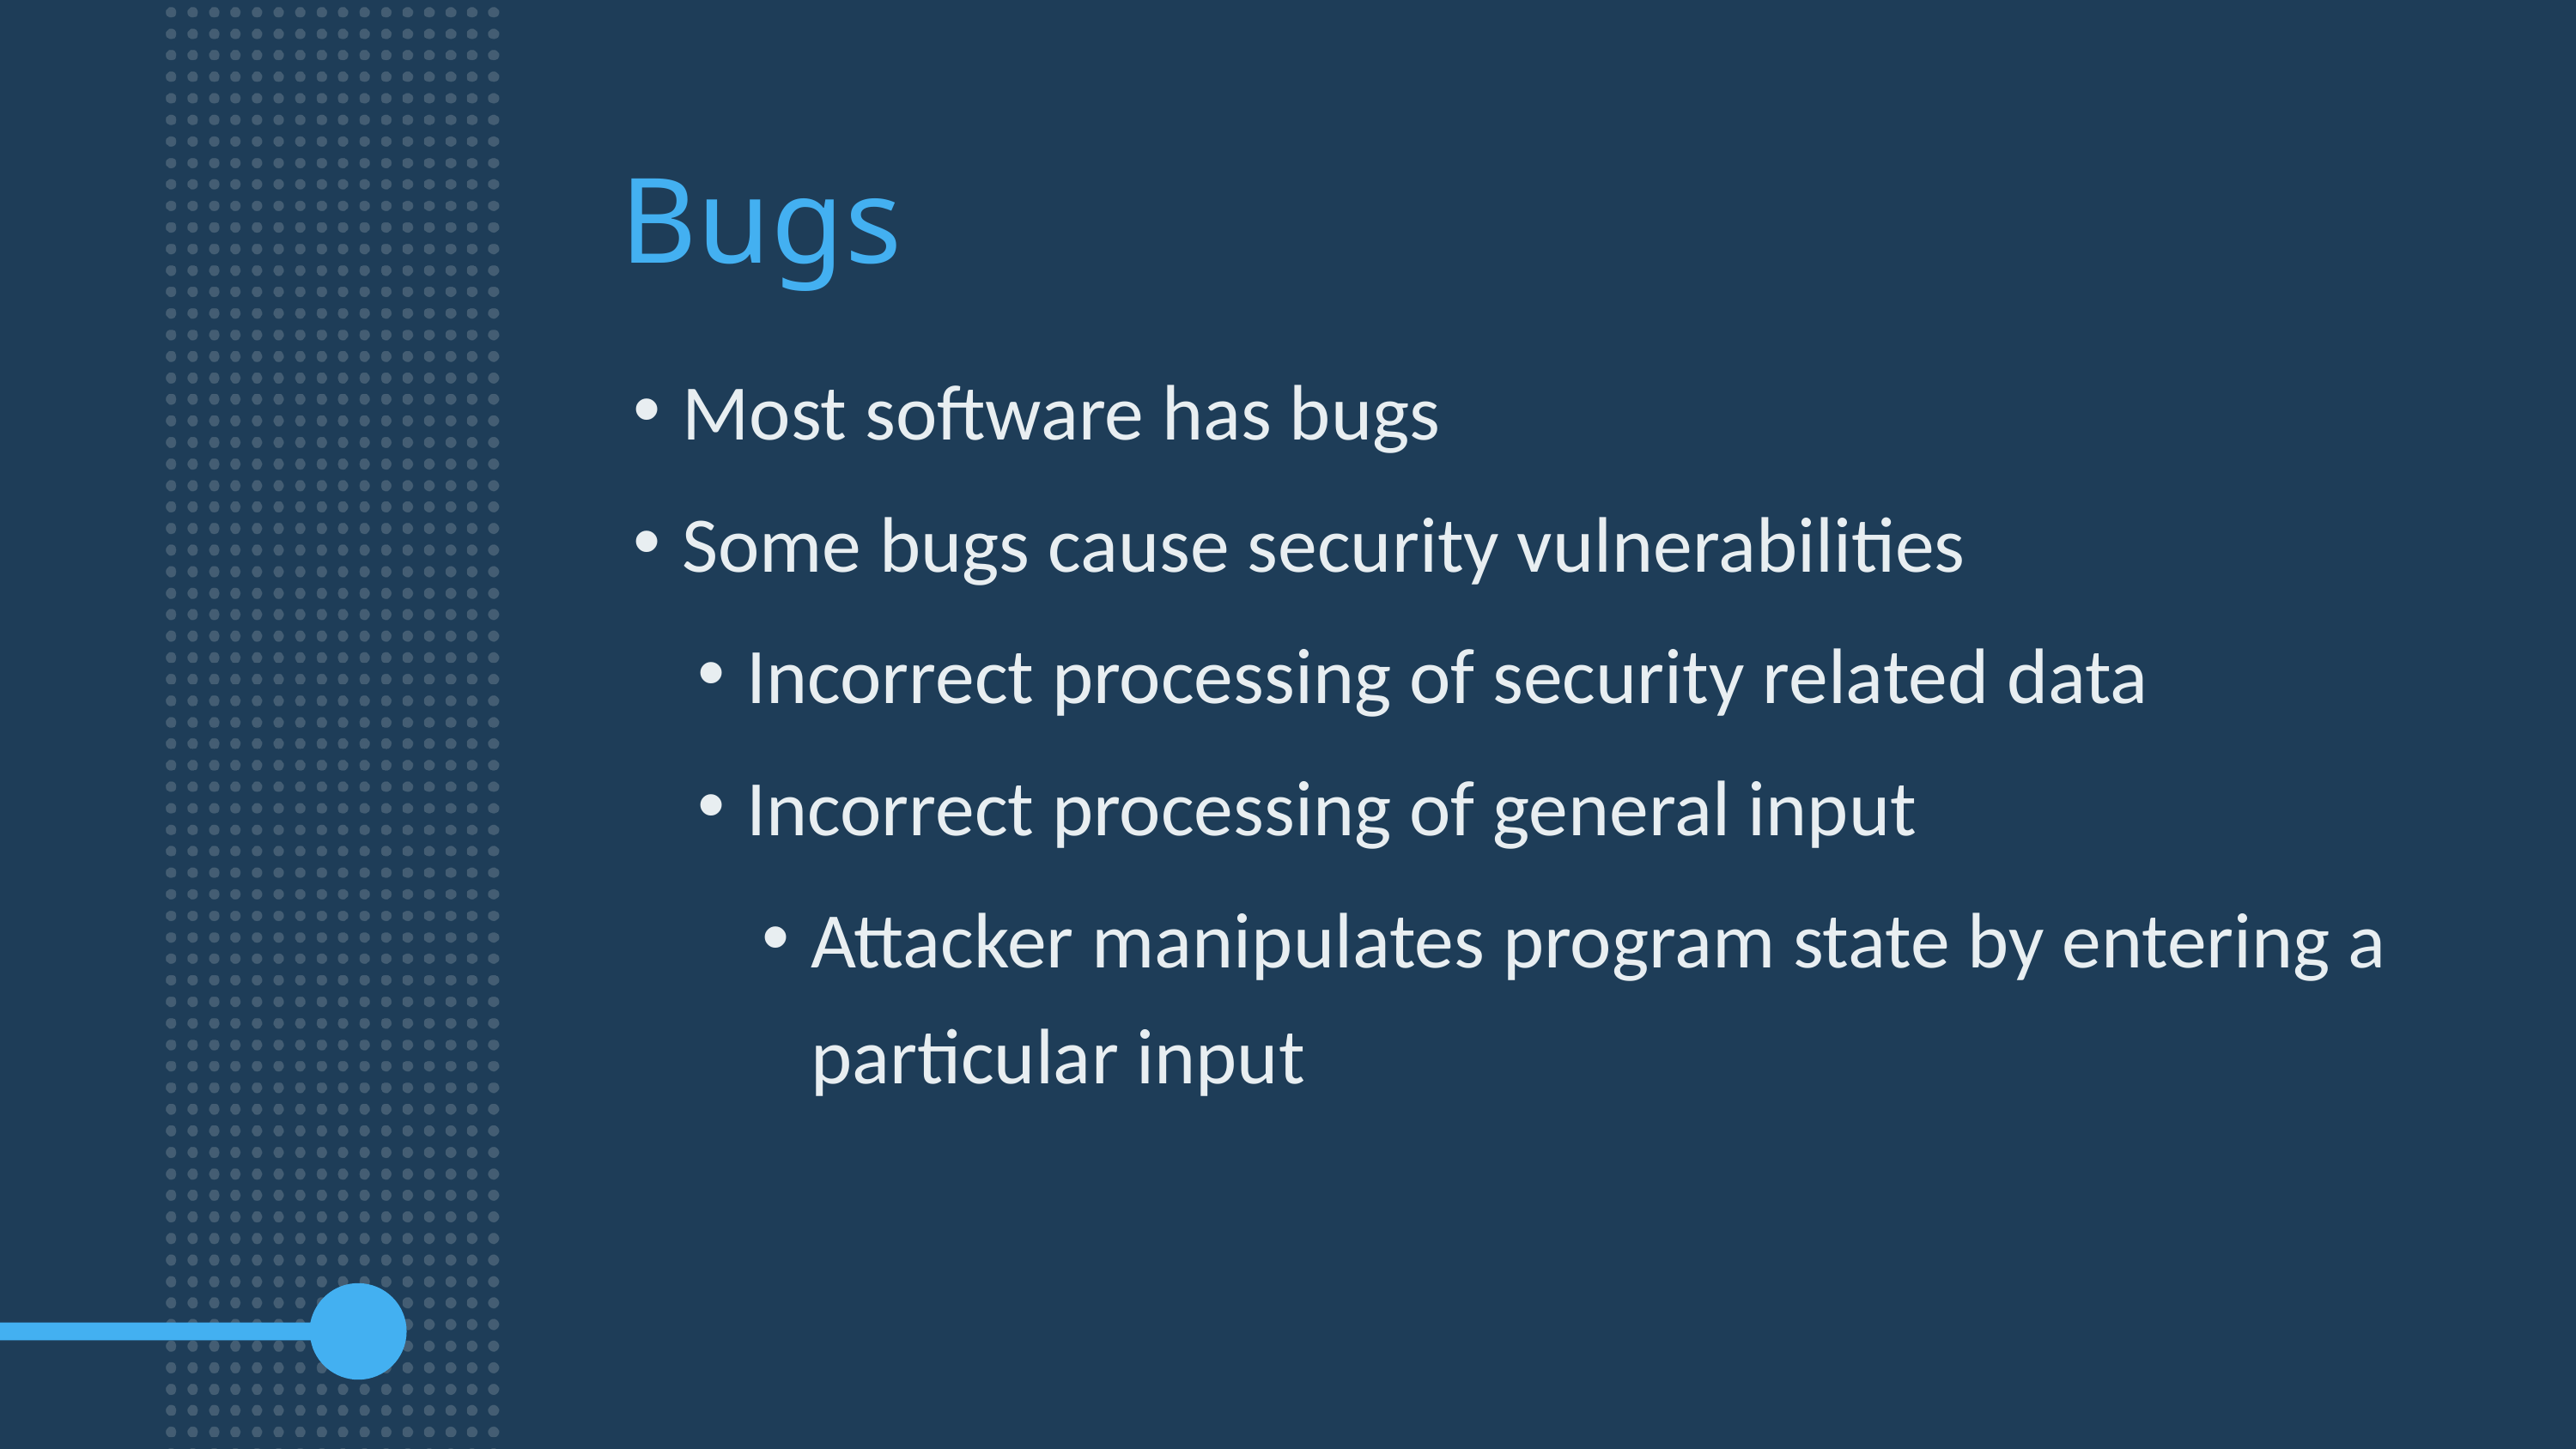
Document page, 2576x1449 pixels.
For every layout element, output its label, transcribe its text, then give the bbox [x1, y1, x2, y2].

picture [161, 0, 507, 1449]
text_box Bugs [620, 137, 2271, 288]
text_box Most software has bugs Some bugs cause security vulnerabilities Incorrect processing of security related data Incorrect processing of general input Attacker manipulates program state by entering a particular input [621, 332, 2435, 1106]
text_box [0, 1271, 407, 1392]
